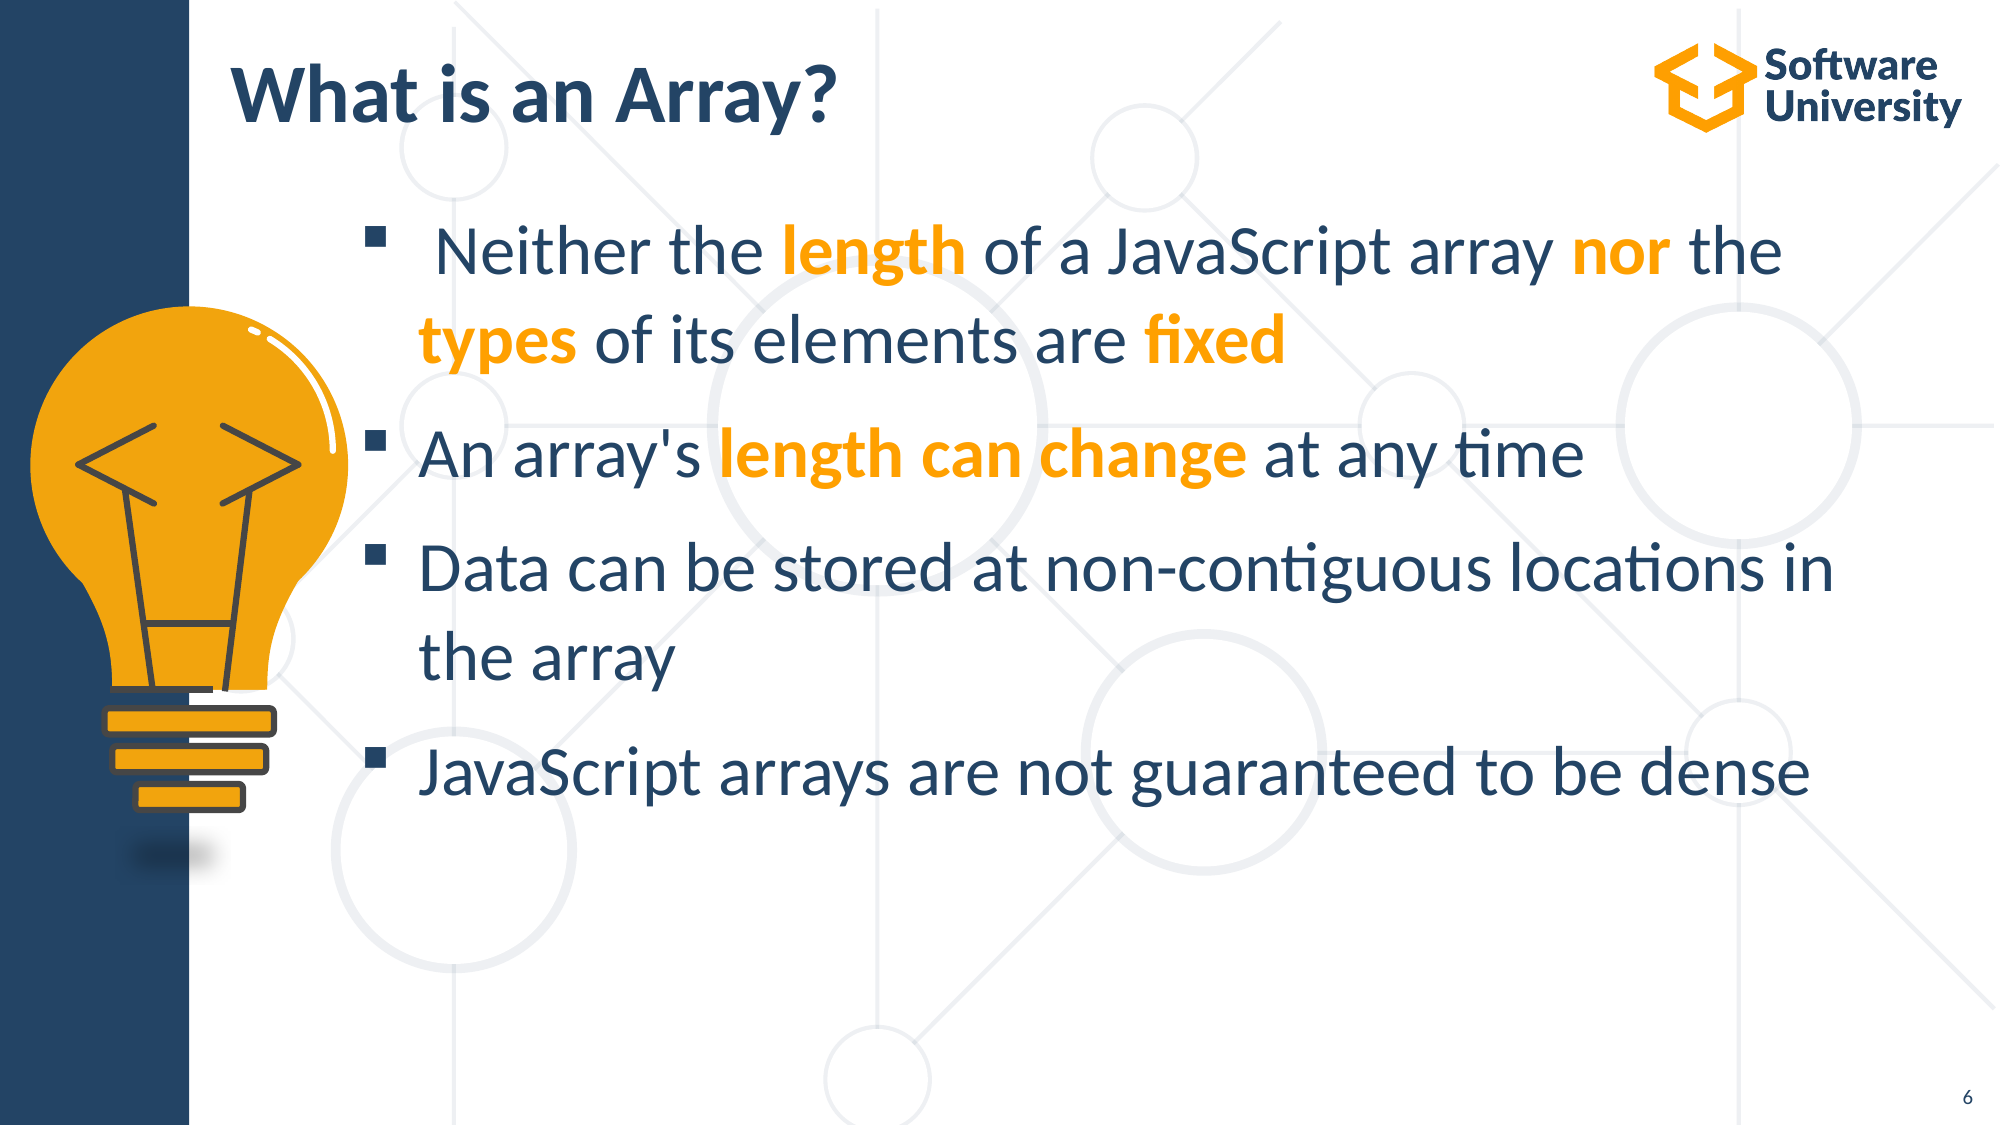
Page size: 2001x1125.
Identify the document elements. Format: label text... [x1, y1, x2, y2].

picture [1641, 31, 1973, 145]
list Neither the length of a JavaScript array nor the types of its elements are fixed An array's length can change at any time Data can be stored at non-contiguous locations in the array JavaScript arrays are not guaranteed to be dense [341, 193, 1945, 1104]
title What is an Array? [212, 16, 1628, 162]
slide_number 6 [1927, 1067, 1989, 1117]
